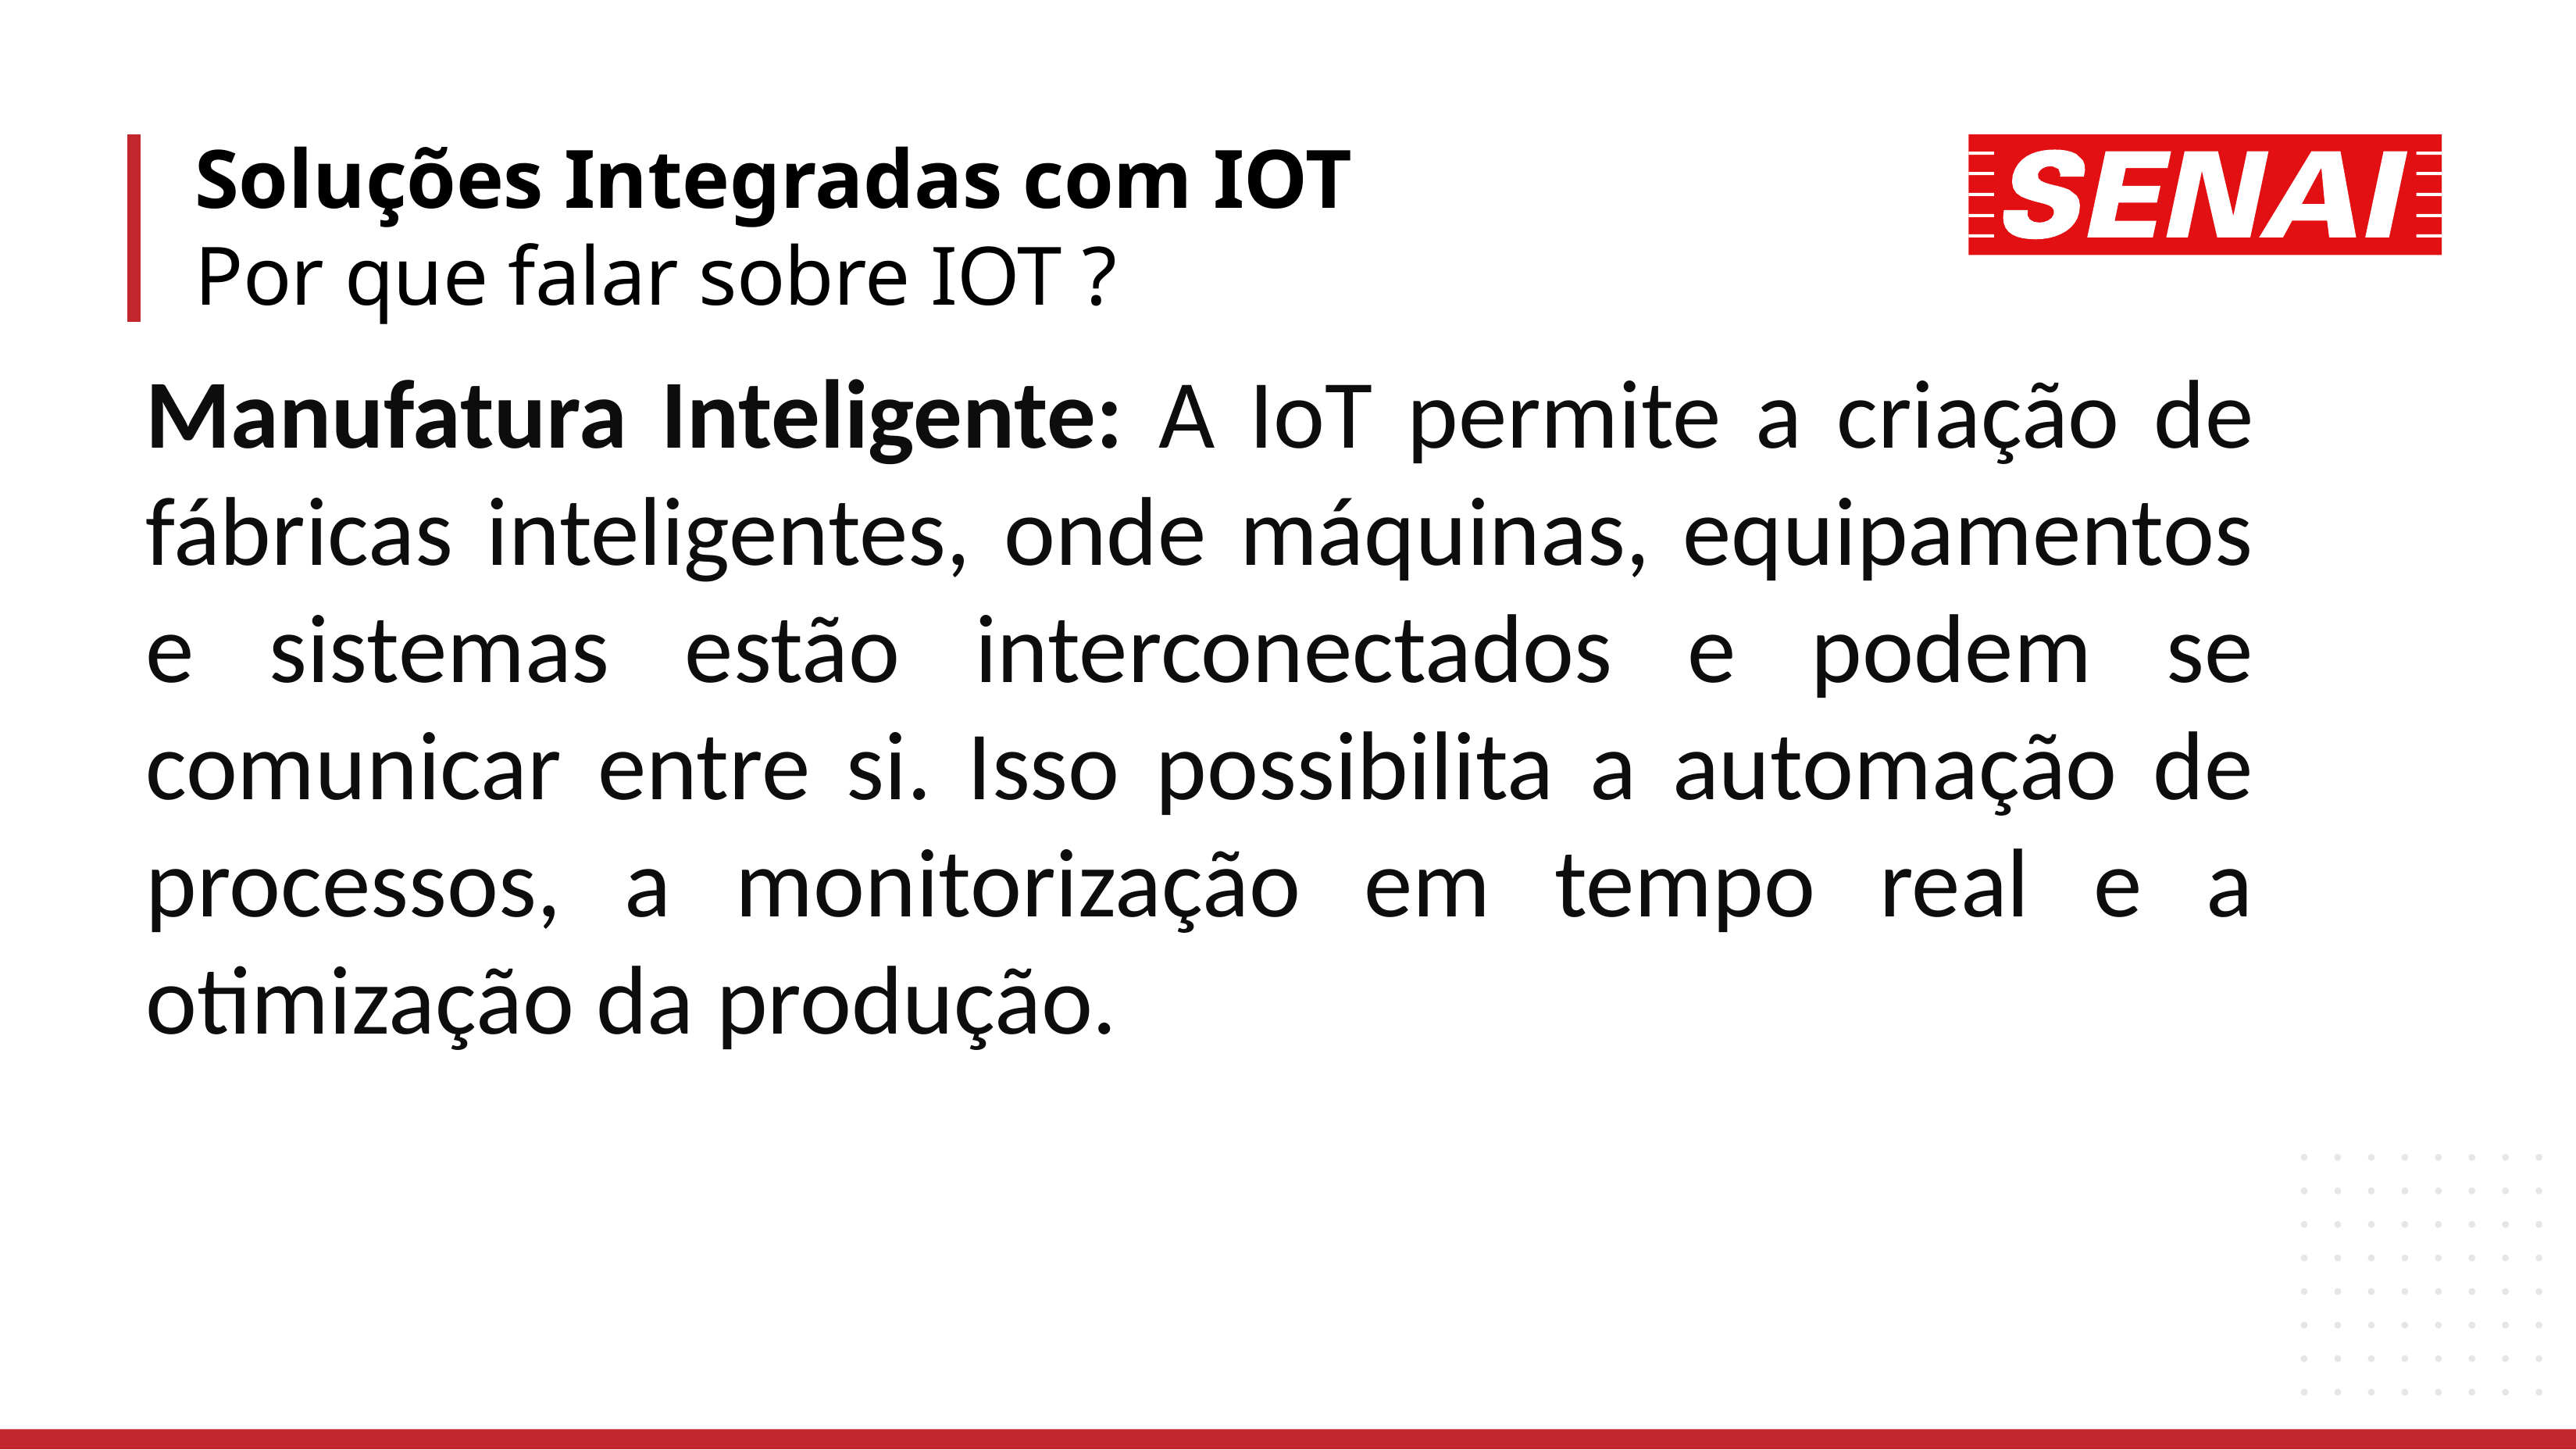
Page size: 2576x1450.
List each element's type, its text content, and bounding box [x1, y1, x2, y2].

text_box [2401, 1154, 2409, 1161]
text_box [2435, 1355, 2442, 1362]
text_box [2367, 1221, 2375, 1228]
text_box [2367, 1188, 2375, 1195]
text_box [2334, 1288, 2342, 1295]
text_box [2334, 1321, 2342, 1329]
text_box [2367, 1254, 2375, 1262]
text_box [2502, 1254, 2509, 1262]
text_box [2502, 1221, 2509, 1228]
text_box [2300, 1254, 2308, 1262]
text_box [2435, 1188, 2442, 1195]
text_box [2334, 1388, 2342, 1396]
text_box [2334, 1188, 2342, 1195]
text_box [2468, 1288, 2476, 1295]
text_box [2468, 1355, 2476, 1362]
text_box [2468, 1254, 2476, 1262]
text_box [2300, 1154, 2308, 1161]
text_box [2435, 1221, 2442, 1228]
text_box [2367, 1355, 2375, 1362]
text_box [2401, 1355, 2409, 1362]
text_box [2401, 1288, 2409, 1295]
text_box [2535, 1154, 2542, 1161]
text_box [0, 1429, 2576, 1449]
text_box [2435, 1288, 2442, 1295]
text_box [2502, 1288, 2509, 1295]
text_box [2535, 1254, 2542, 1262]
text_box [2435, 1154, 2442, 1161]
text_box [2300, 1321, 2308, 1329]
text_box [2468, 1188, 2476, 1195]
text_box [2300, 1355, 2308, 1362]
text_box [2468, 1388, 2476, 1396]
text_box [2401, 1388, 2409, 1396]
text_box [2300, 1288, 2308, 1295]
text_box [2535, 1188, 2542, 1195]
text_box [2401, 1188, 2409, 1195]
text_box [2401, 1254, 2409, 1262]
text_box [2300, 1388, 2308, 1396]
text_box [2468, 1321, 2476, 1329]
text_box [2367, 1321, 2375, 1329]
text_box [2401, 1321, 2409, 1329]
text_box [2468, 1154, 2476, 1161]
text_box [2300, 1188, 2308, 1195]
text_box [2468, 1221, 2476, 1228]
text_box [2502, 1321, 2509, 1329]
text_box [2435, 1321, 2442, 1329]
text_box [2502, 1355, 2509, 1362]
text_box [2367, 1154, 2375, 1161]
text_box [2502, 1188, 2509, 1195]
text_box [2535, 1221, 2542, 1228]
text_box [2535, 1355, 2542, 1362]
text_box Soluções Integradas com IOT Por que falar sobre IOT ? [193, 126, 1517, 321]
text_box [2300, 1221, 2308, 1228]
text_box [2535, 1321, 2542, 1329]
text_box [2334, 1355, 2342, 1362]
text_box [2502, 1154, 2509, 1161]
text_box [2334, 1154, 2342, 1161]
text_box [2367, 1388, 2375, 1396]
text_box [2334, 1254, 2342, 1262]
text_box [2367, 1288, 2375, 1295]
text_box [2435, 1254, 2442, 1262]
text_box Manufatura Inteligente: A IoT permite a criação de fábricas inteligentes, onde máquinas, equipamentos e sistemas estão interconectados e podem se comunicar entre si. Isso possibilita a automação de processos, a monitorização em tempo real e a otimização da produção. [134, 345, 2267, 1262]
text_box [2401, 1221, 2409, 1228]
text_box [2502, 1388, 2509, 1396]
text_box [2334, 1221, 2342, 1228]
text_box [2535, 1288, 2542, 1295]
text_box [2435, 1388, 2442, 1396]
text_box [1968, 134, 2442, 255]
text_box [2535, 1388, 2542, 1396]
